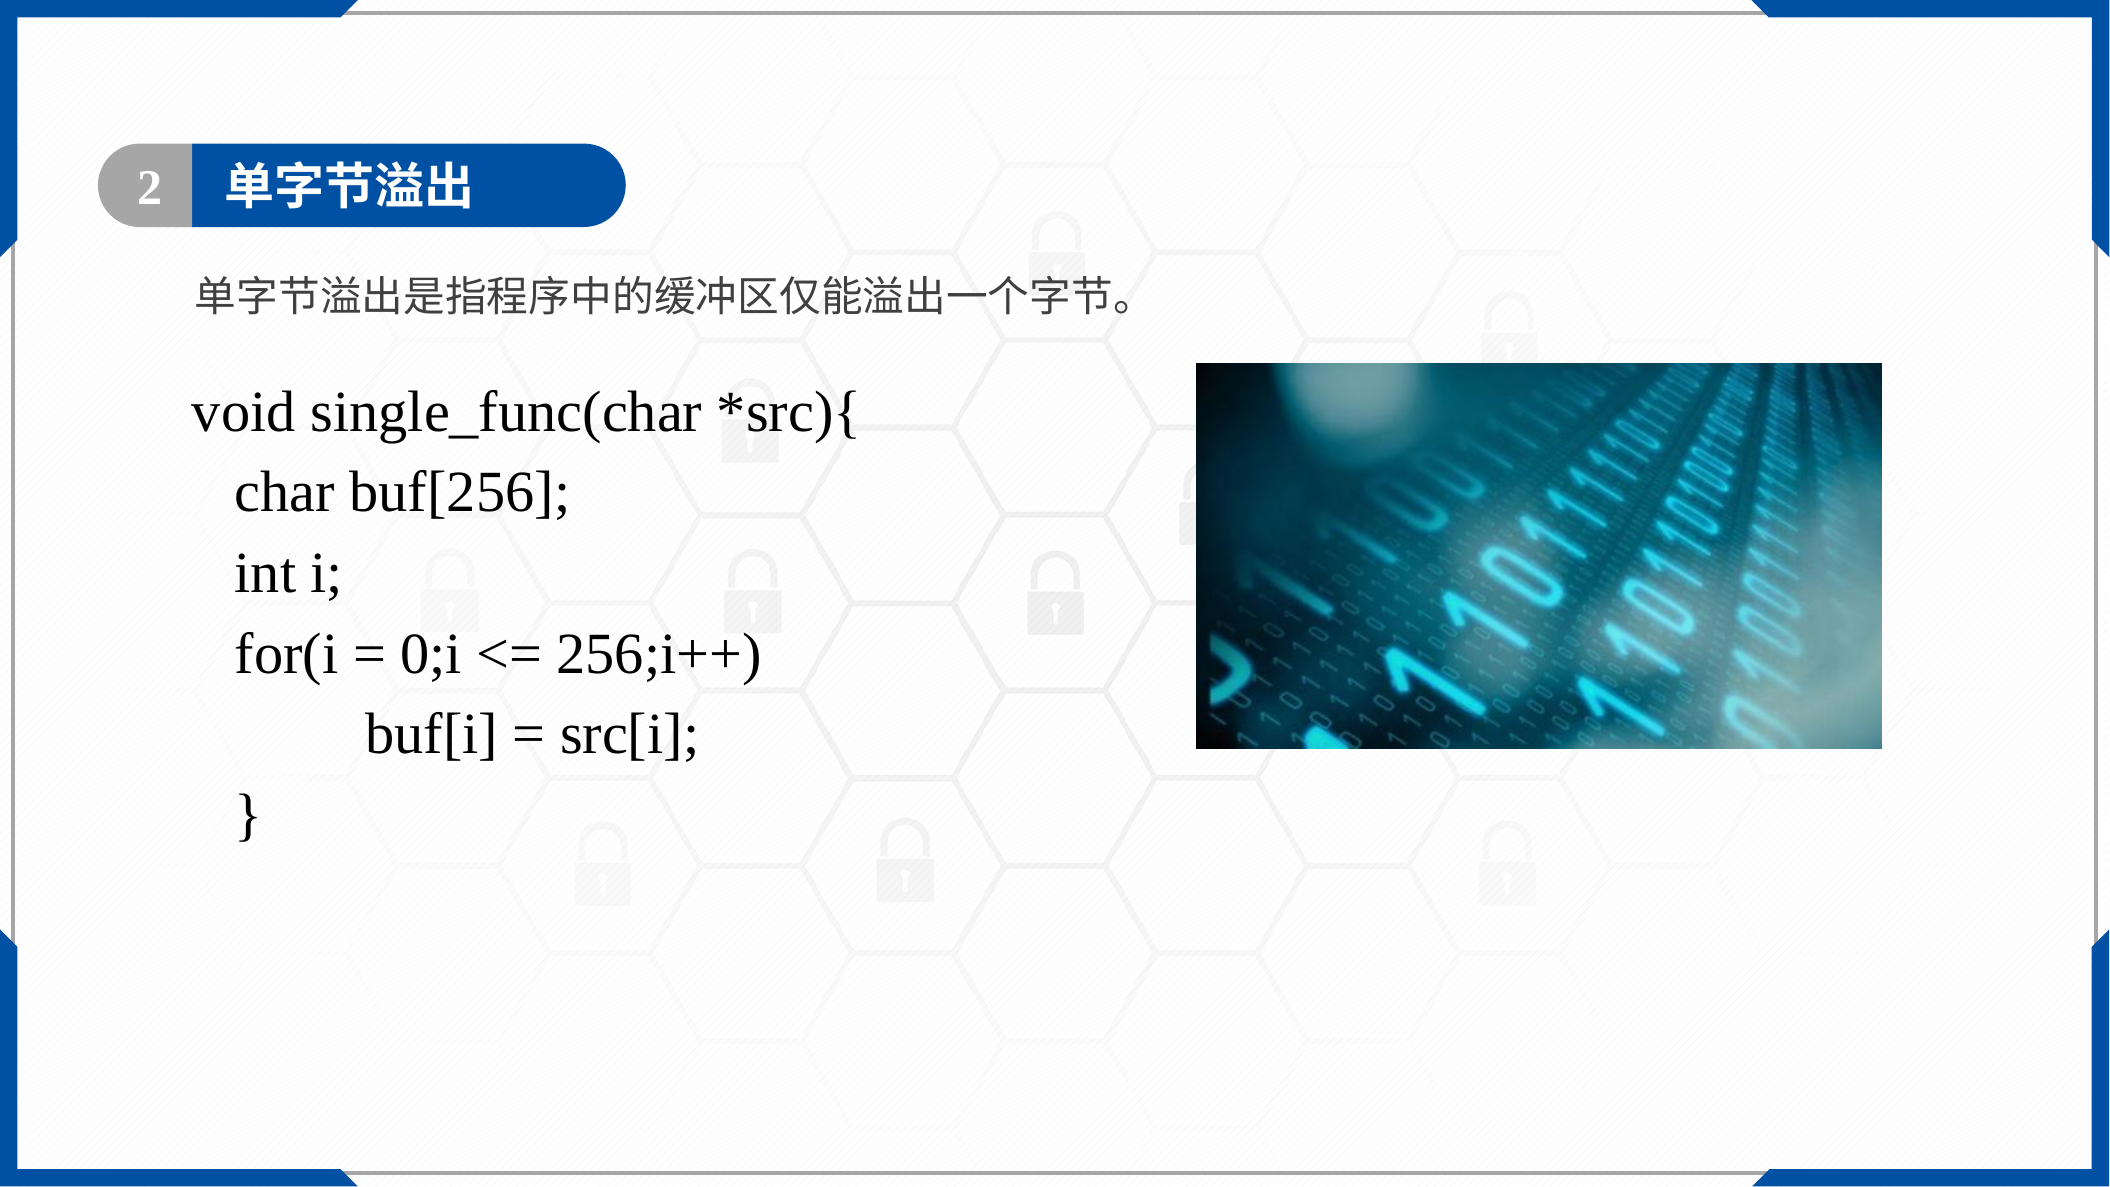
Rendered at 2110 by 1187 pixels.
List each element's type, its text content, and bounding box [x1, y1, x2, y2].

picture [80, 0, 2029, 1187]
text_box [97, 143, 626, 227]
table_header void single_func(char *src){ char buf[256]; int i; for(i = 0;i <= 256;i++) buf[i] = src[i]; } [181, 363, 1470, 888]
text_box 单字节溢出是指程序中的缓冲区仅能溢出一个字节。 [180, 262, 1929, 327]
